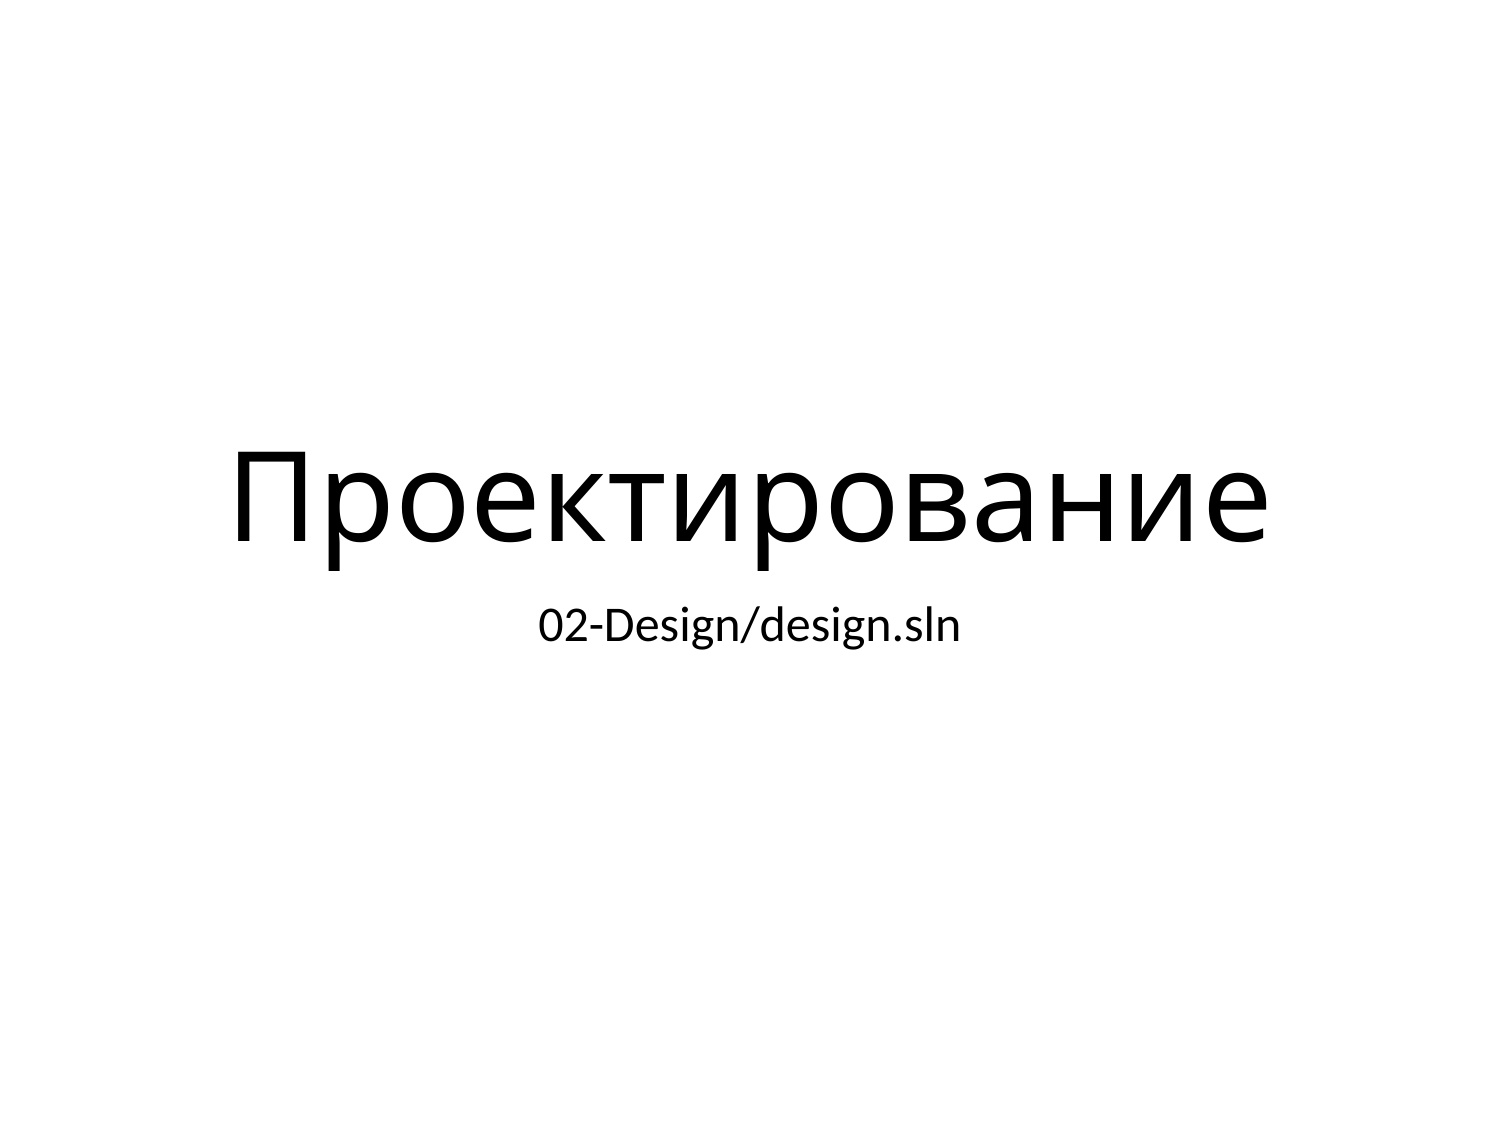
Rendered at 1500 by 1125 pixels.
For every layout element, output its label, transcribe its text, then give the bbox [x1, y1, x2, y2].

title Проектирование [112, 184, 1388, 576]
subtitle 02-Design/design.sln [187, 590, 1313, 863]
